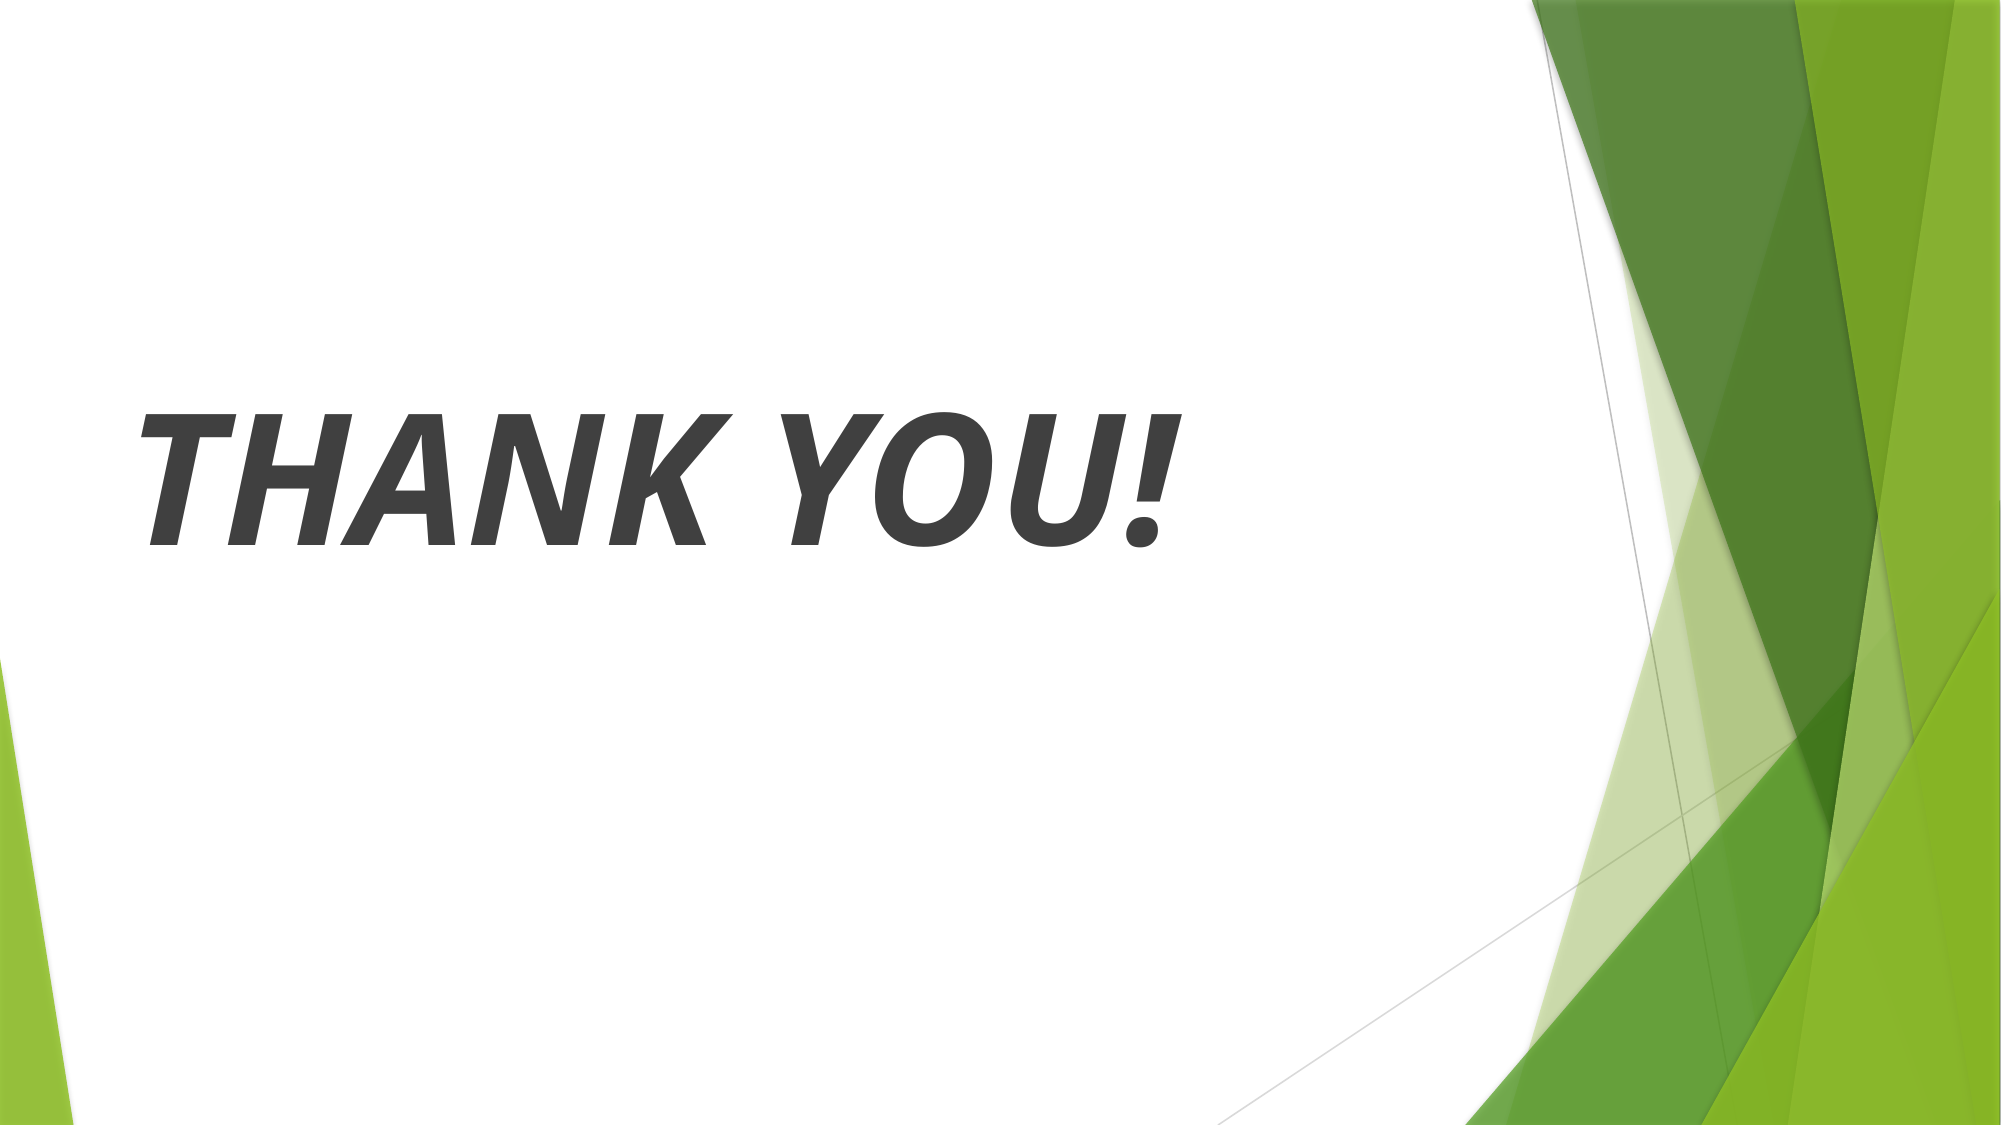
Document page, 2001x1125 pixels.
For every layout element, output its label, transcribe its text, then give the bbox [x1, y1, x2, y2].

list THANK YOU! [111, 354, 1522, 992]
